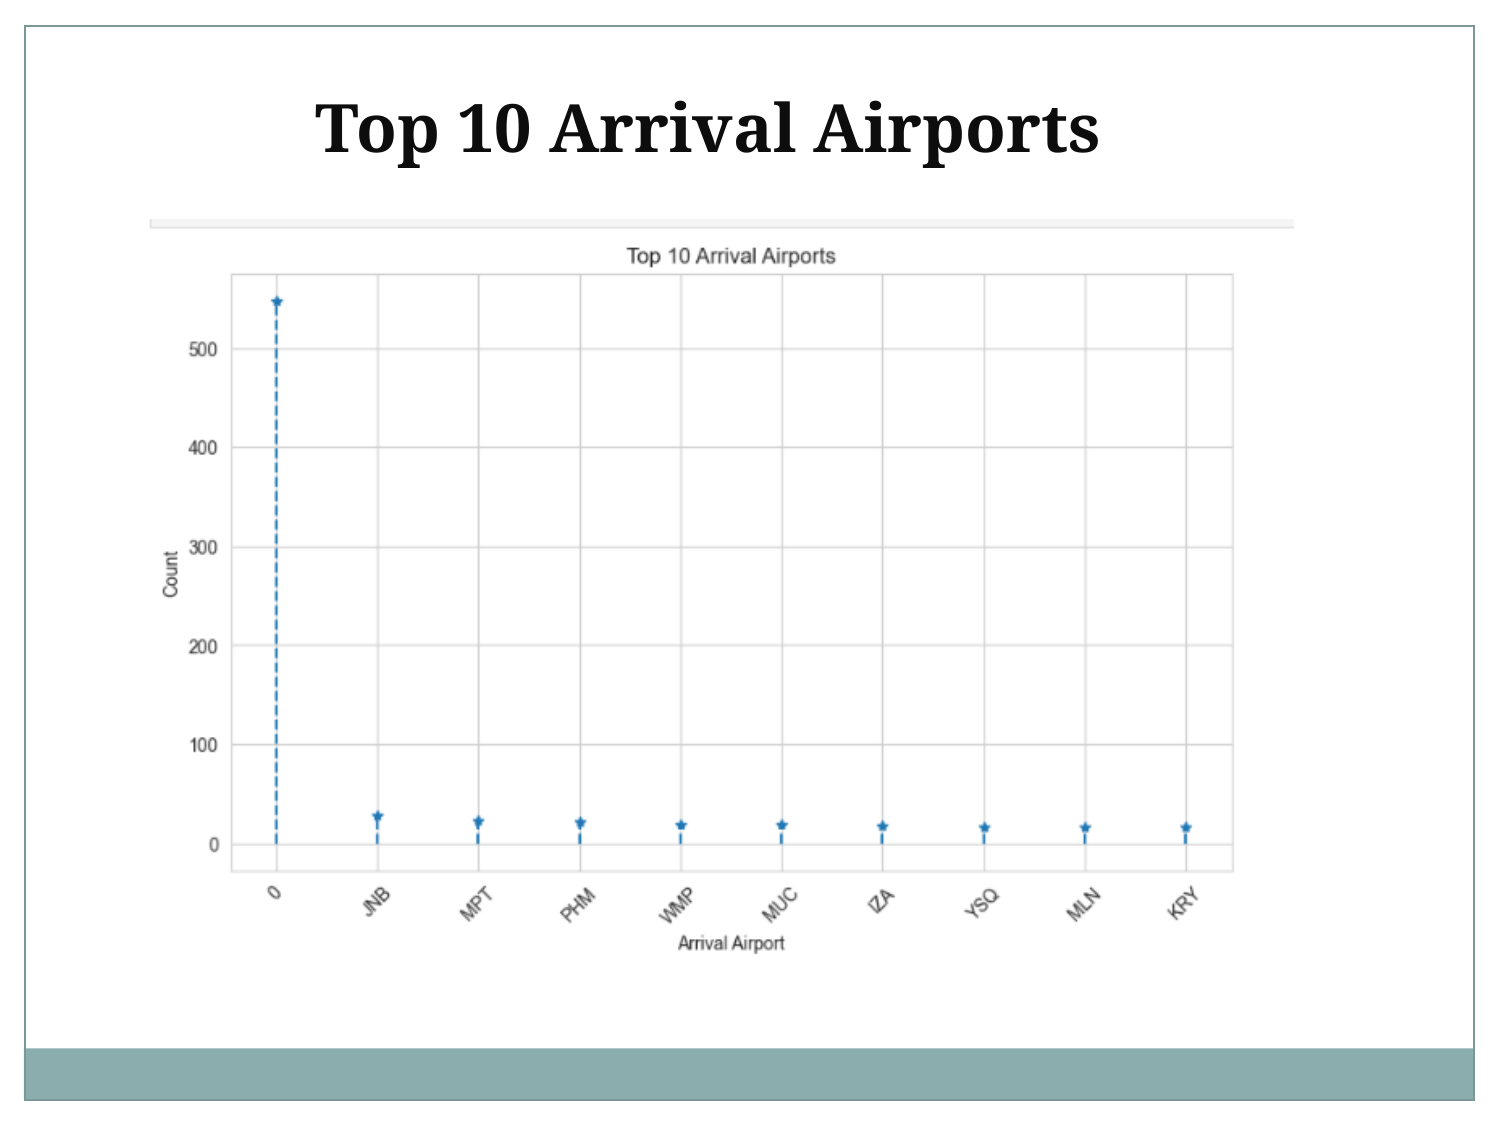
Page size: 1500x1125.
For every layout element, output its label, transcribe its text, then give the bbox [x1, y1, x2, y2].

picture [147, 219, 1294, 972]
text_box Top 10 Arrival Airports [300, 78, 1117, 173]
